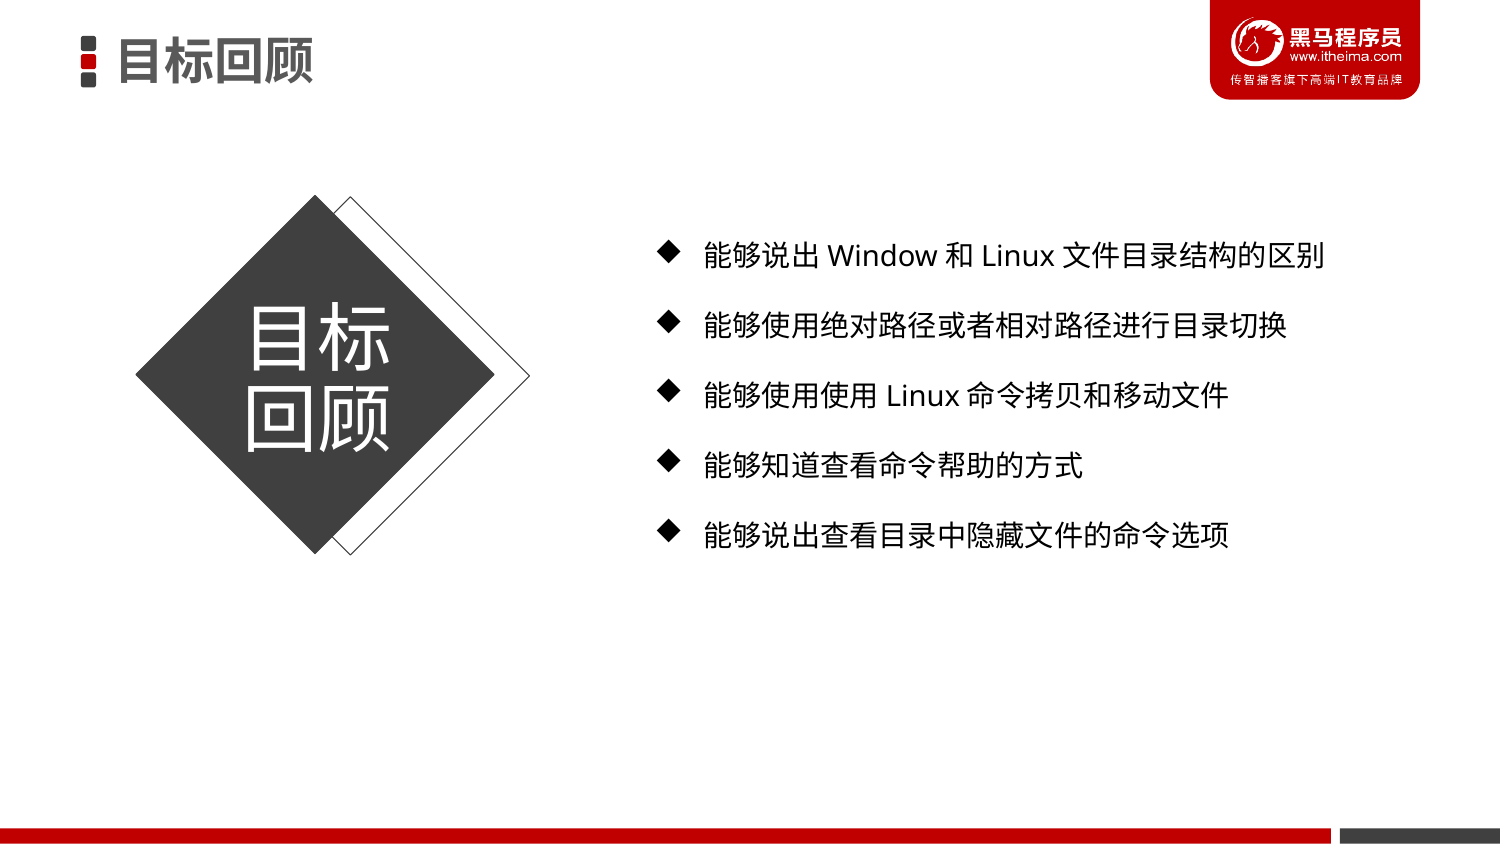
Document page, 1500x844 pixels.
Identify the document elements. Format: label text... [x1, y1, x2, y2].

text_box [207, 449, 423, 556]
text_box 目标 回顾 [3, 315, 632, 449]
picture [1212, 8, 1421, 94]
text_box [334, 194, 472, 315]
text_box [332, 449, 460, 558]
text_box 能够说出Window和Linux文件目录结构的区别 能够使用绝对路径或者相对路径进行目录切换 能够使用使用Linux命令拷贝和移动文件 能够知道查看命令帮助的方式 能够说出查看目录中隐藏文件的命令选项 [639, 195, 1341, 560]
text_box 目标回顾 [103, 0, 750, 130]
text_box [192, 193, 438, 315]
